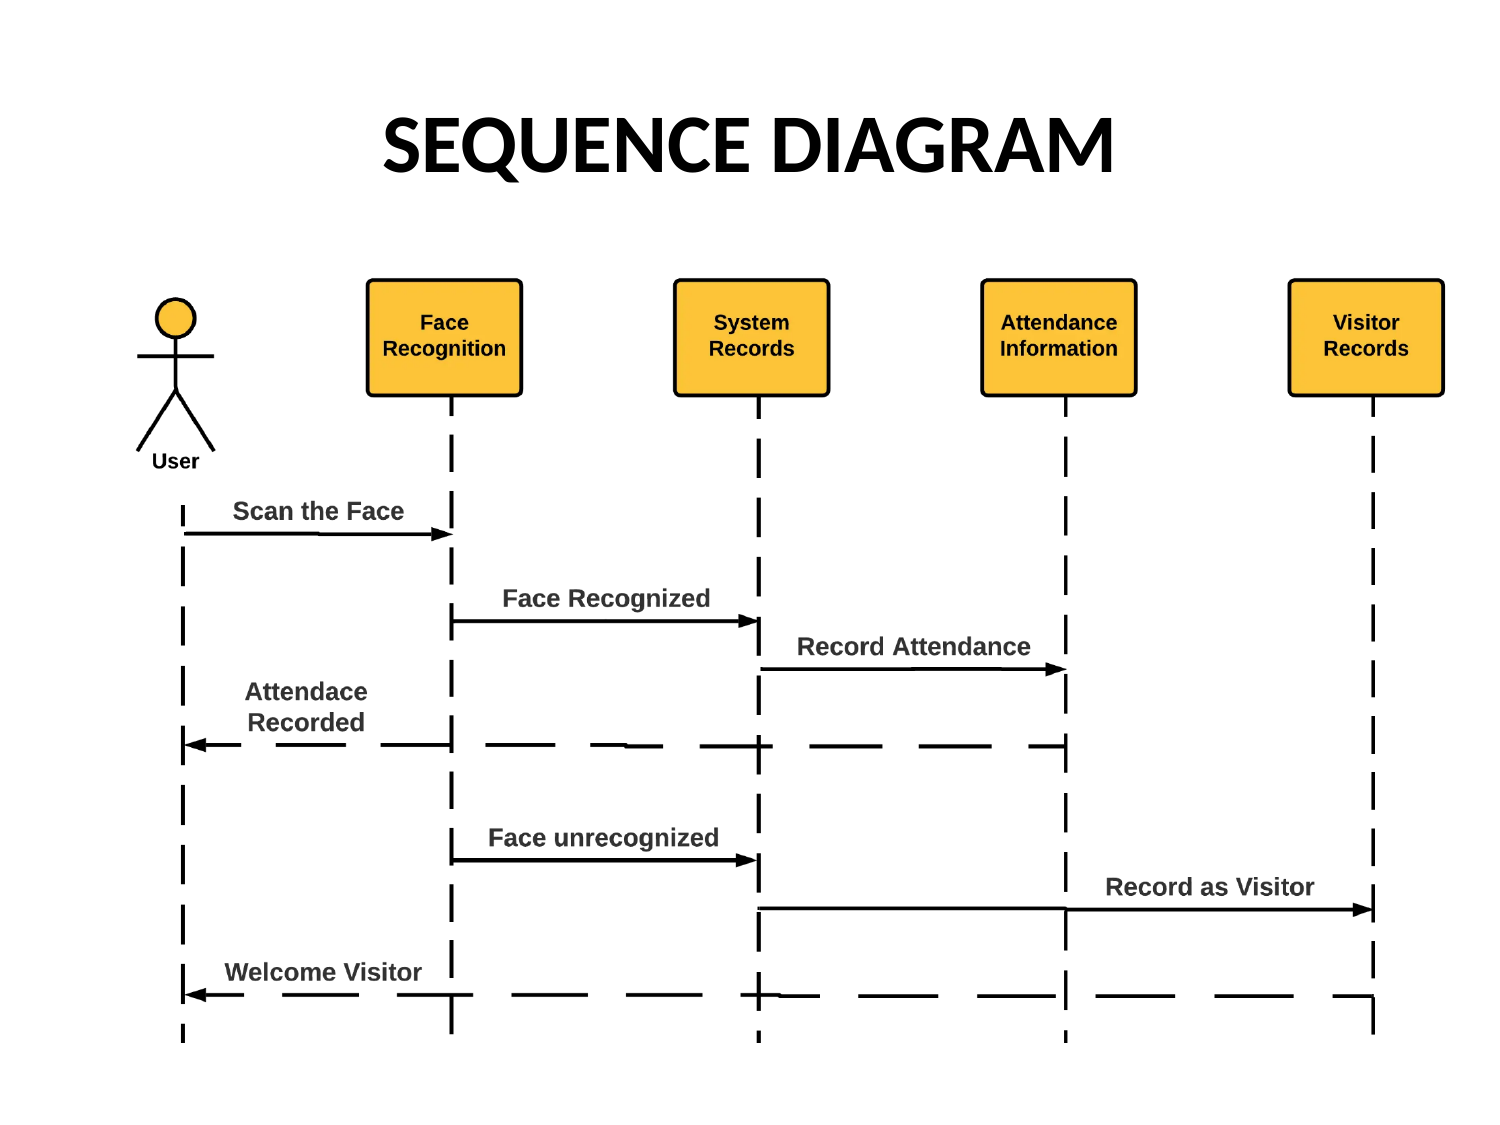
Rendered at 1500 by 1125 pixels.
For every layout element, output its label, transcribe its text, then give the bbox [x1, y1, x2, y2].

picture [1, 219, 1500, 1044]
title SEQUENCE DIAGRAM [75, 45, 1425, 218]
